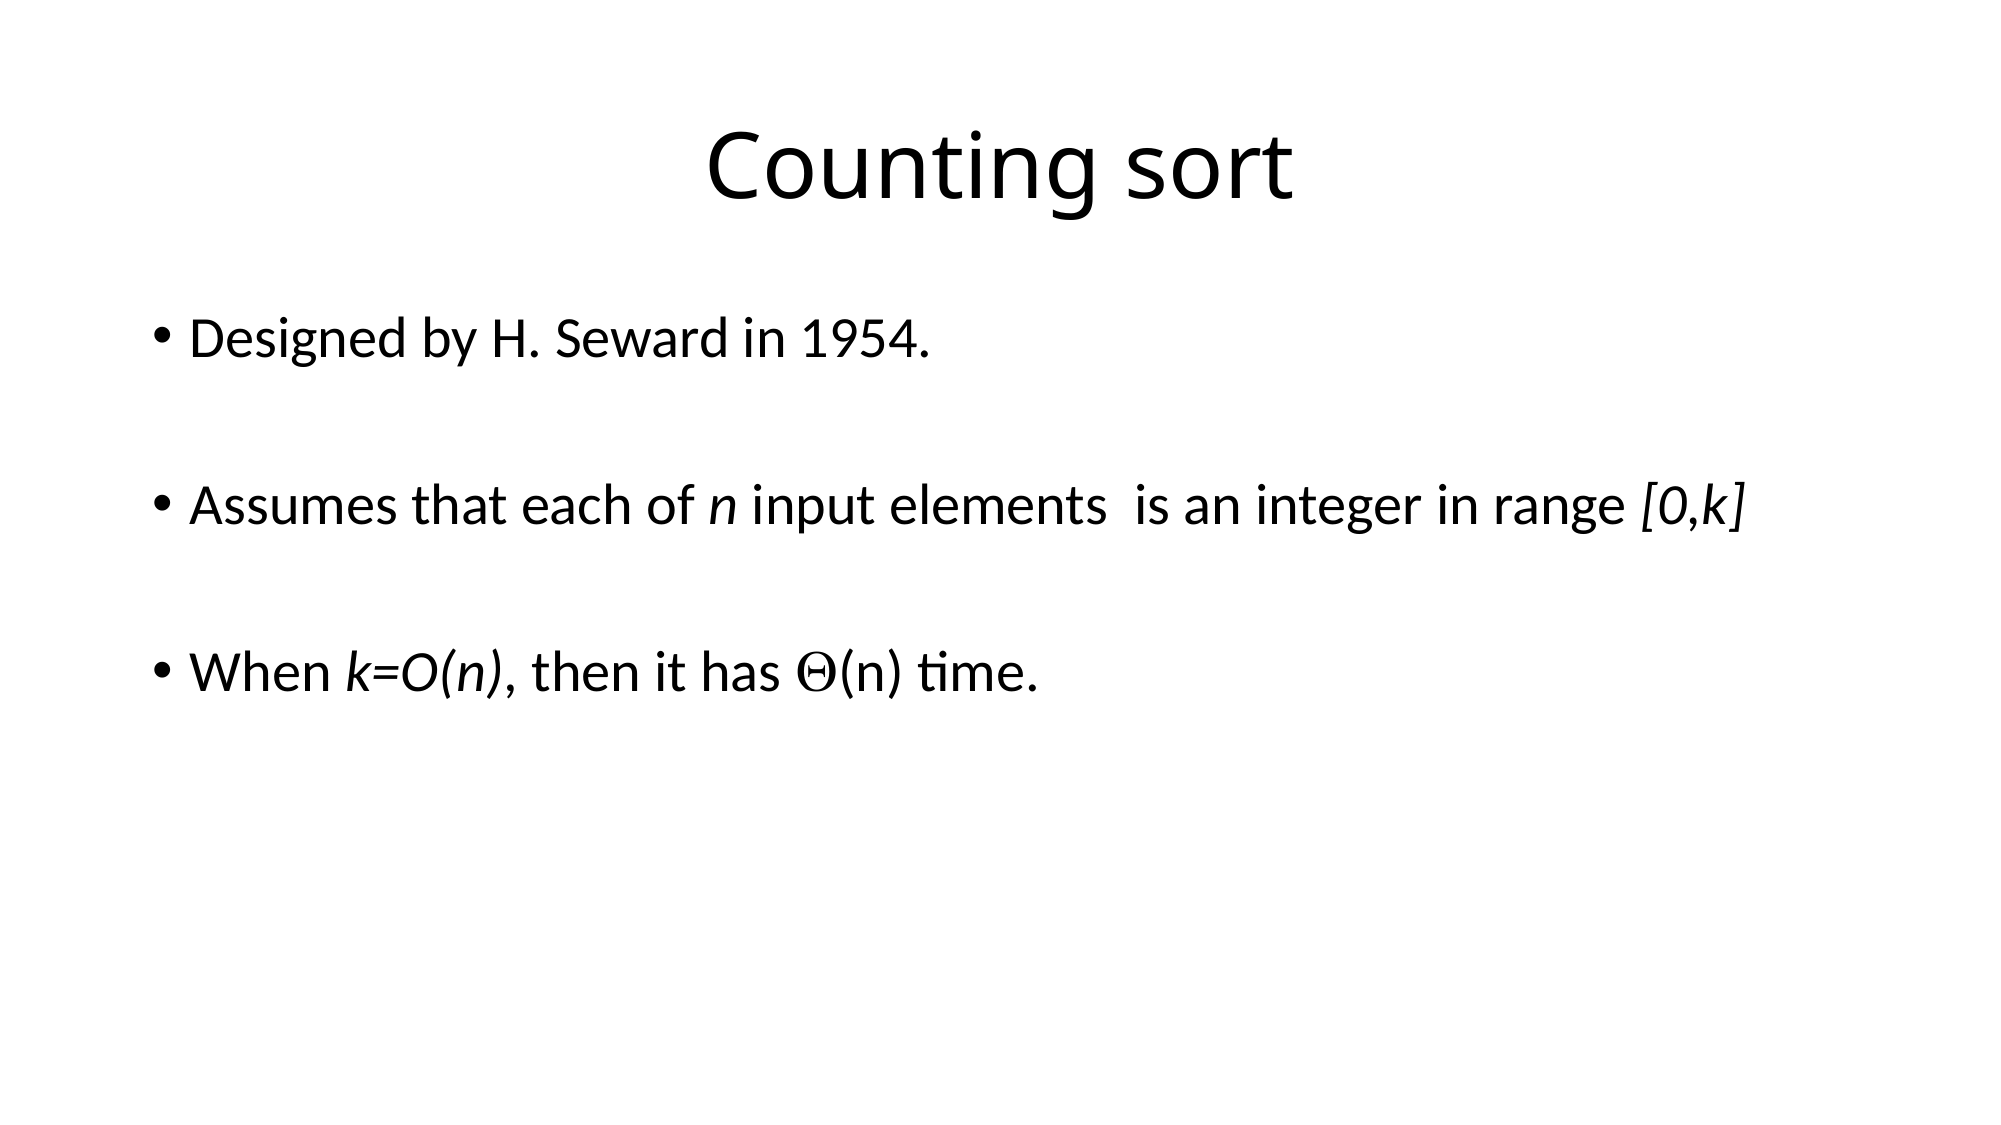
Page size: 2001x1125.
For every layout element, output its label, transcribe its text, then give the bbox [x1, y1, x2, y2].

title Counting sort [137, 59, 1863, 278]
list Designed by H. Seward in 1954. Assumes that each of n input elements is an integer in range [0,k] When k=O(n), then it has Q(n) time. [137, 299, 1863, 1014]
